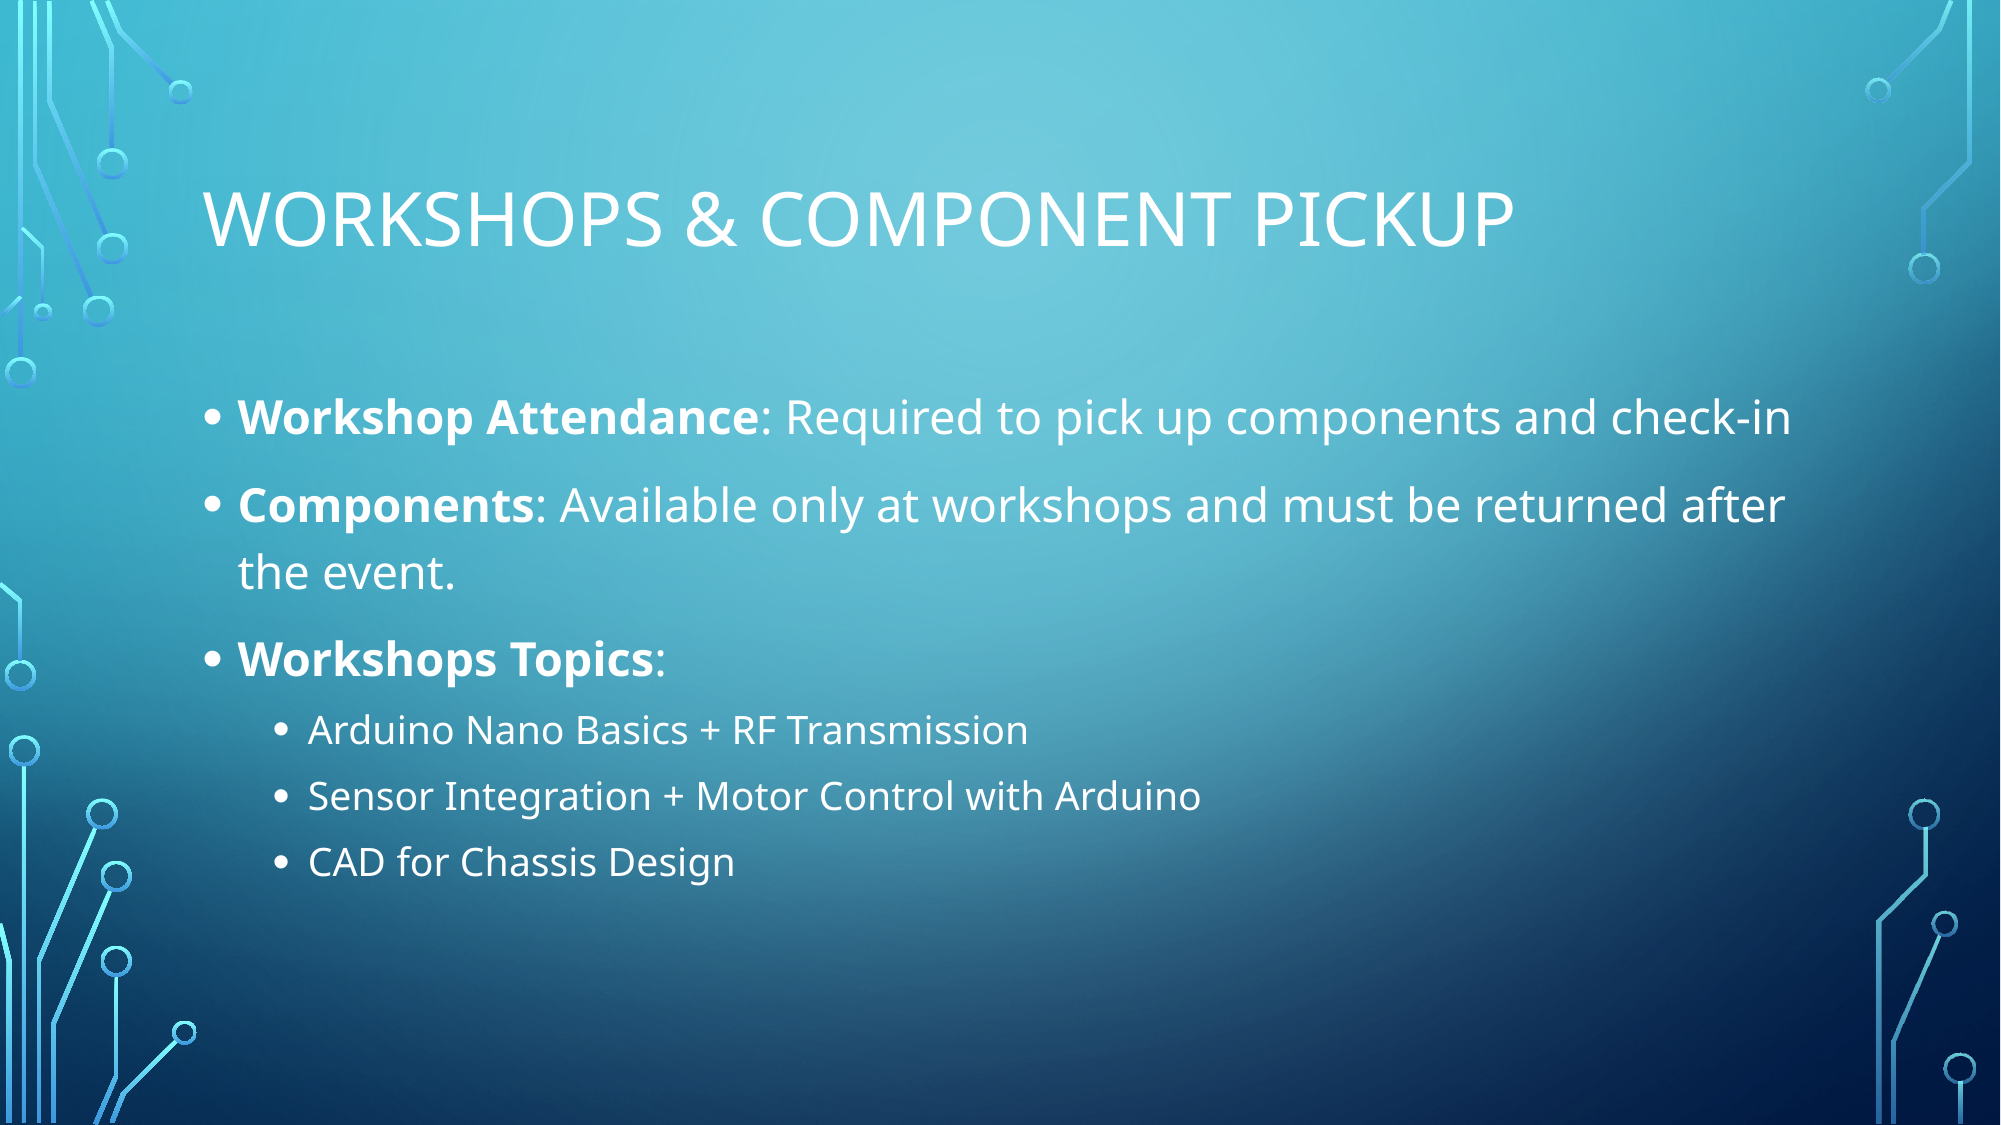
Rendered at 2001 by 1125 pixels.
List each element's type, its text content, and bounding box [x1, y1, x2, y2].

title Workshops & Component Pickup [187, 101, 1813, 344]
list Workshop Attendance: Required to pick up components and check-in Components: Available only at workshops and must be returned after the event. Workshops Topics: Arduino Nano Basics + RF Transmission Sensor Integration + Motor Control with Arduino CAD for Chassis Design [187, 369, 1813, 950]
